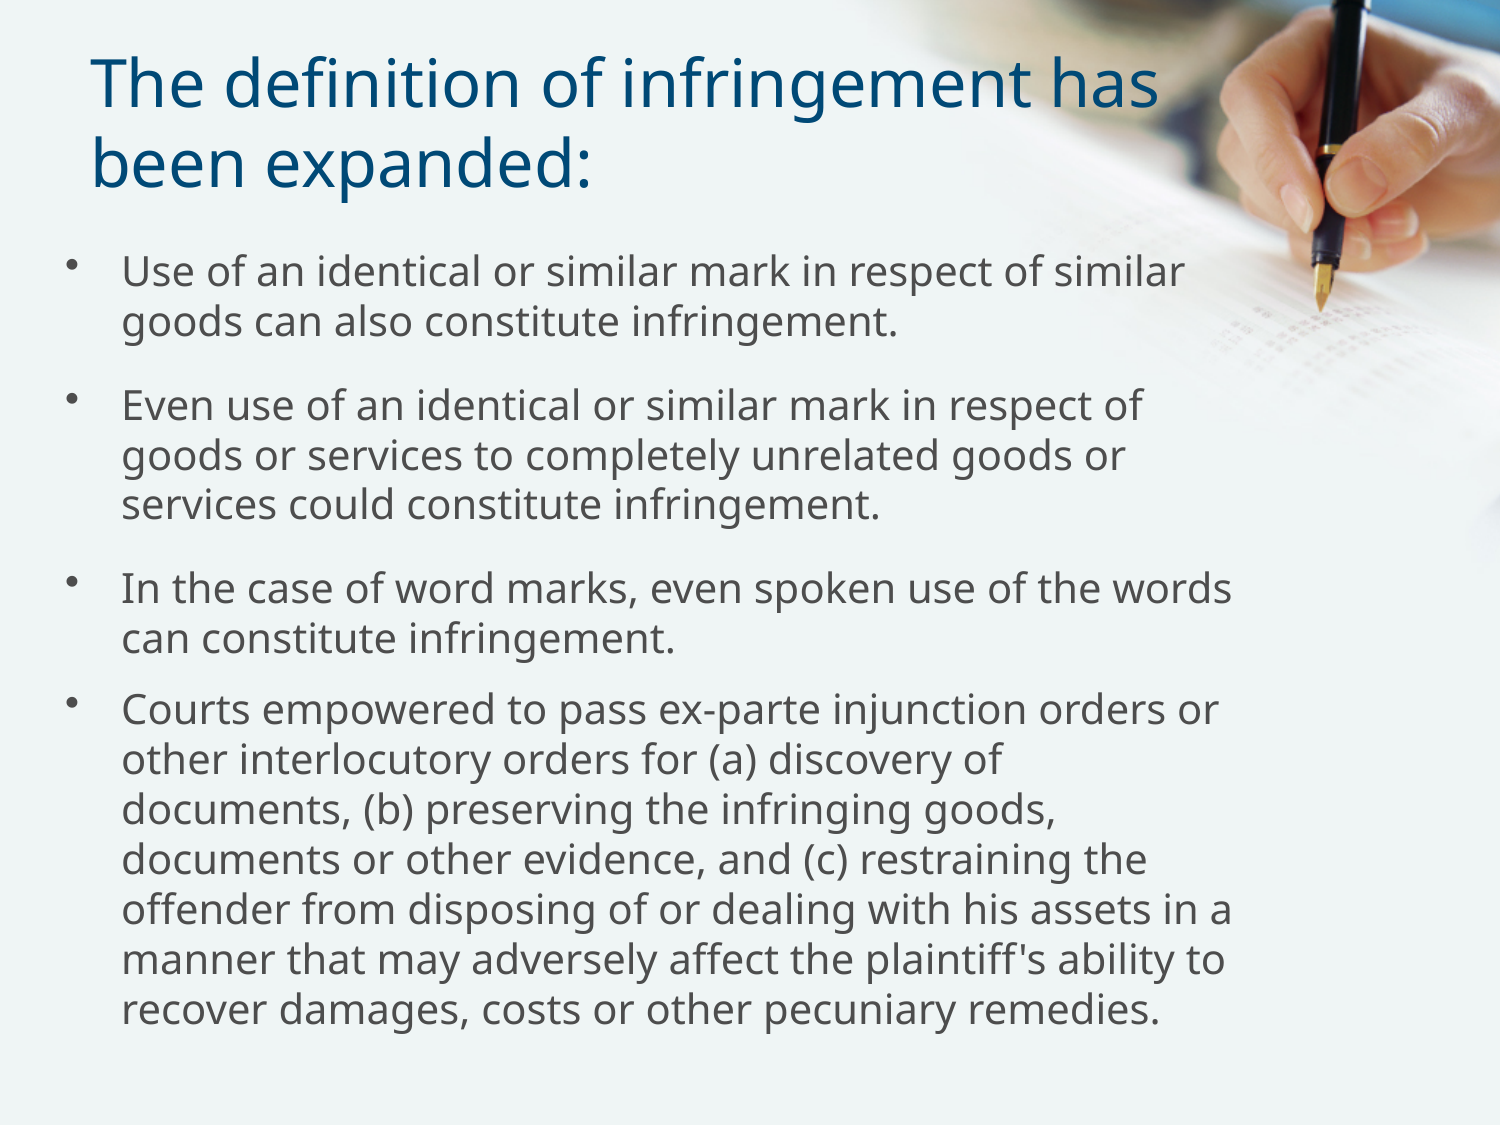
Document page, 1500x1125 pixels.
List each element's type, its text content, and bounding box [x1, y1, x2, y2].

picture [0, 0, 1500, 1125]
list Use of an identical or similar mark in respect of similar goods can also constitute infringement. Even use of an identical or similar mark in respect of goods or services to completely unrelated goods or services could constitute infringement. In the case of word marks, even spoken use of the words can constitute infringement. Courts empowered to pass ex-parte injunction orders or other interlocutory orders for (a) discovery of documents, (b) preserving the infringing goods, documents or other evidence, and (c) restraining the offender from disposing of or dealing with his assets in a manner that may adversely affect the plaintiff's ability to recover damages, costs or other pecuniary remedies. [49, 237, 1251, 938]
title The definition of infringement has been expanded: [74, 62, 1276, 181]
